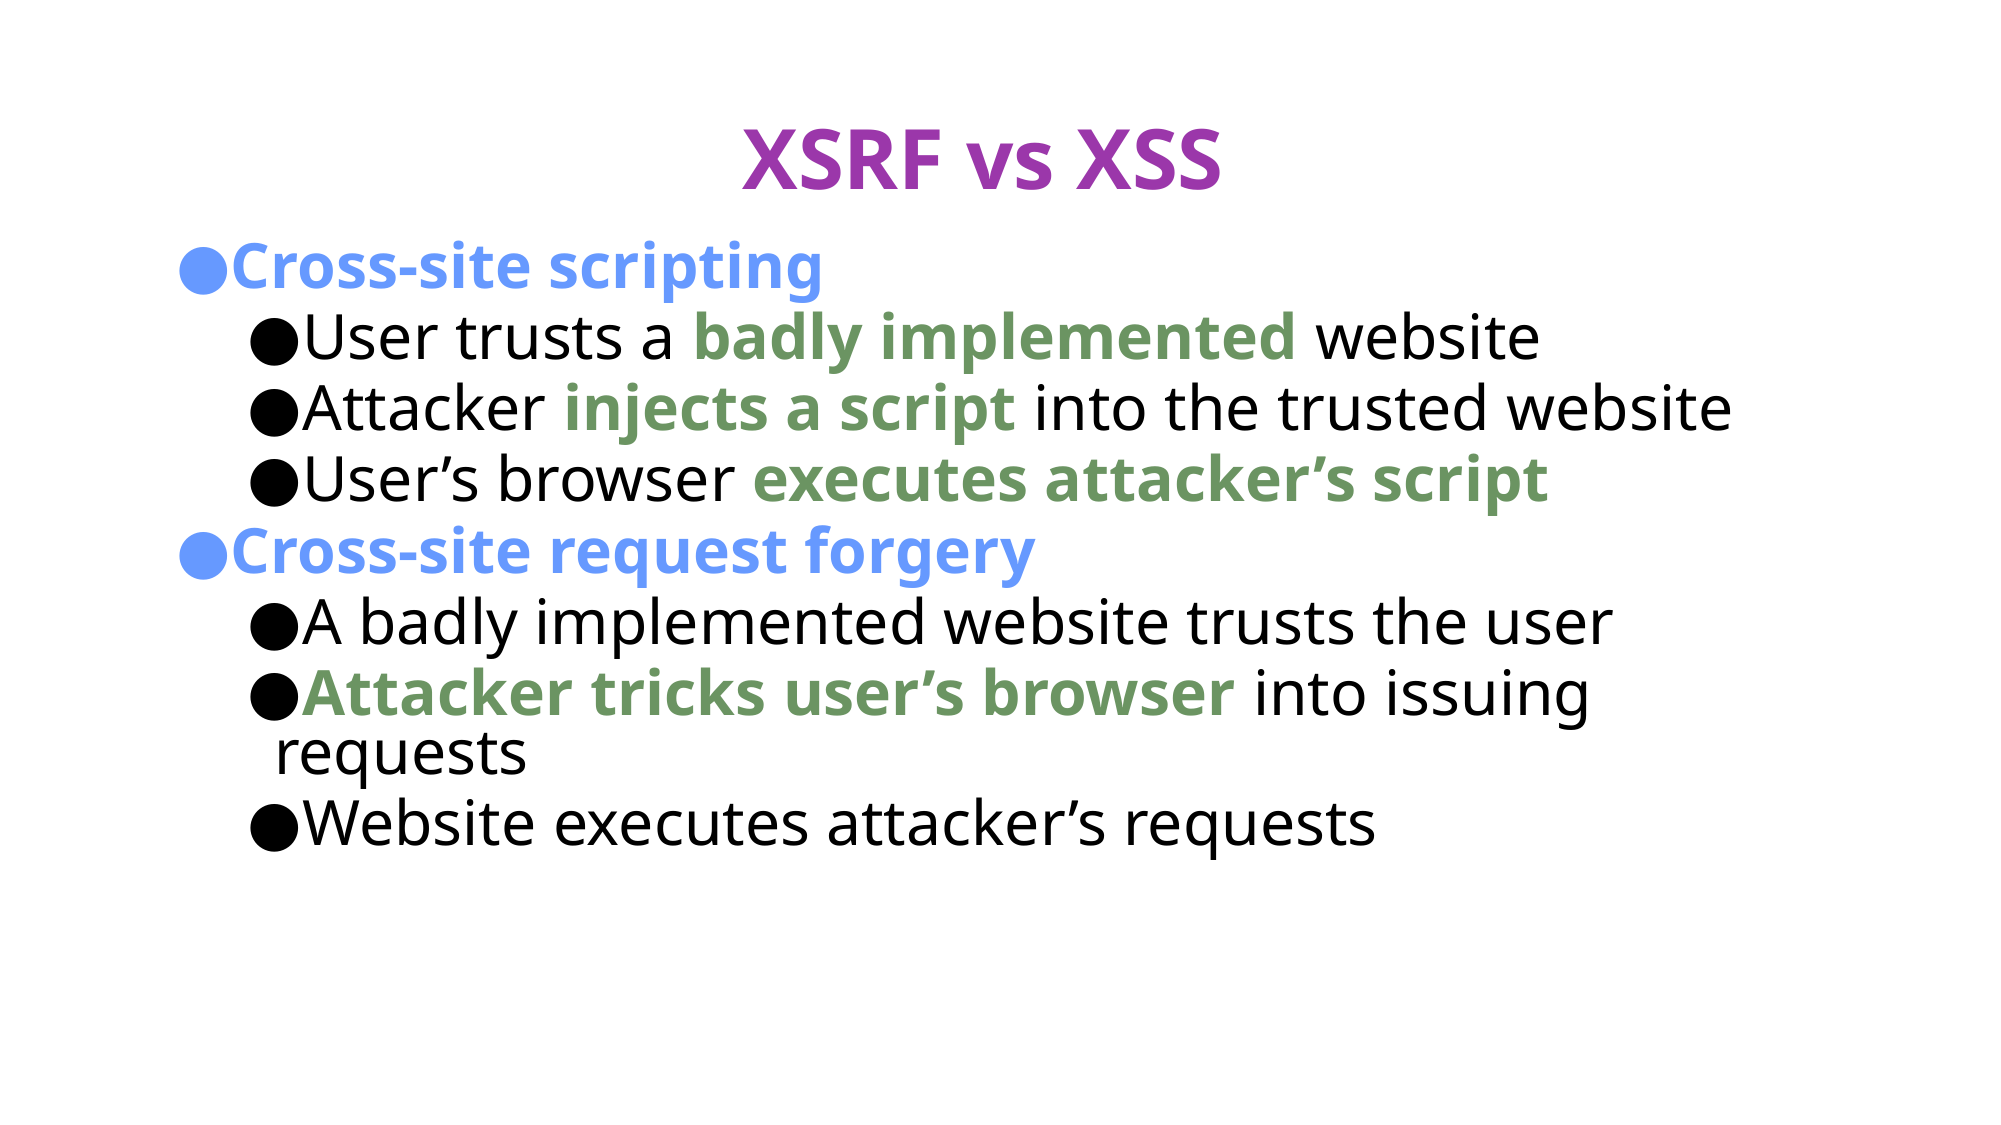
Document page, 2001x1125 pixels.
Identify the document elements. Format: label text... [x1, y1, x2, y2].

title XSRF vs XSS [133, 37, 1834, 221]
list Cross-site scripting User trusts a badly implemented website Attacker injects a script into the trusted website User’s browser executes attacker’s script Cross-site request forgery A badly implemented website trusts the user Attacker tricks user’s browser into issuing requests Website executes attacker’s requests [133, 221, 1834, 1071]
